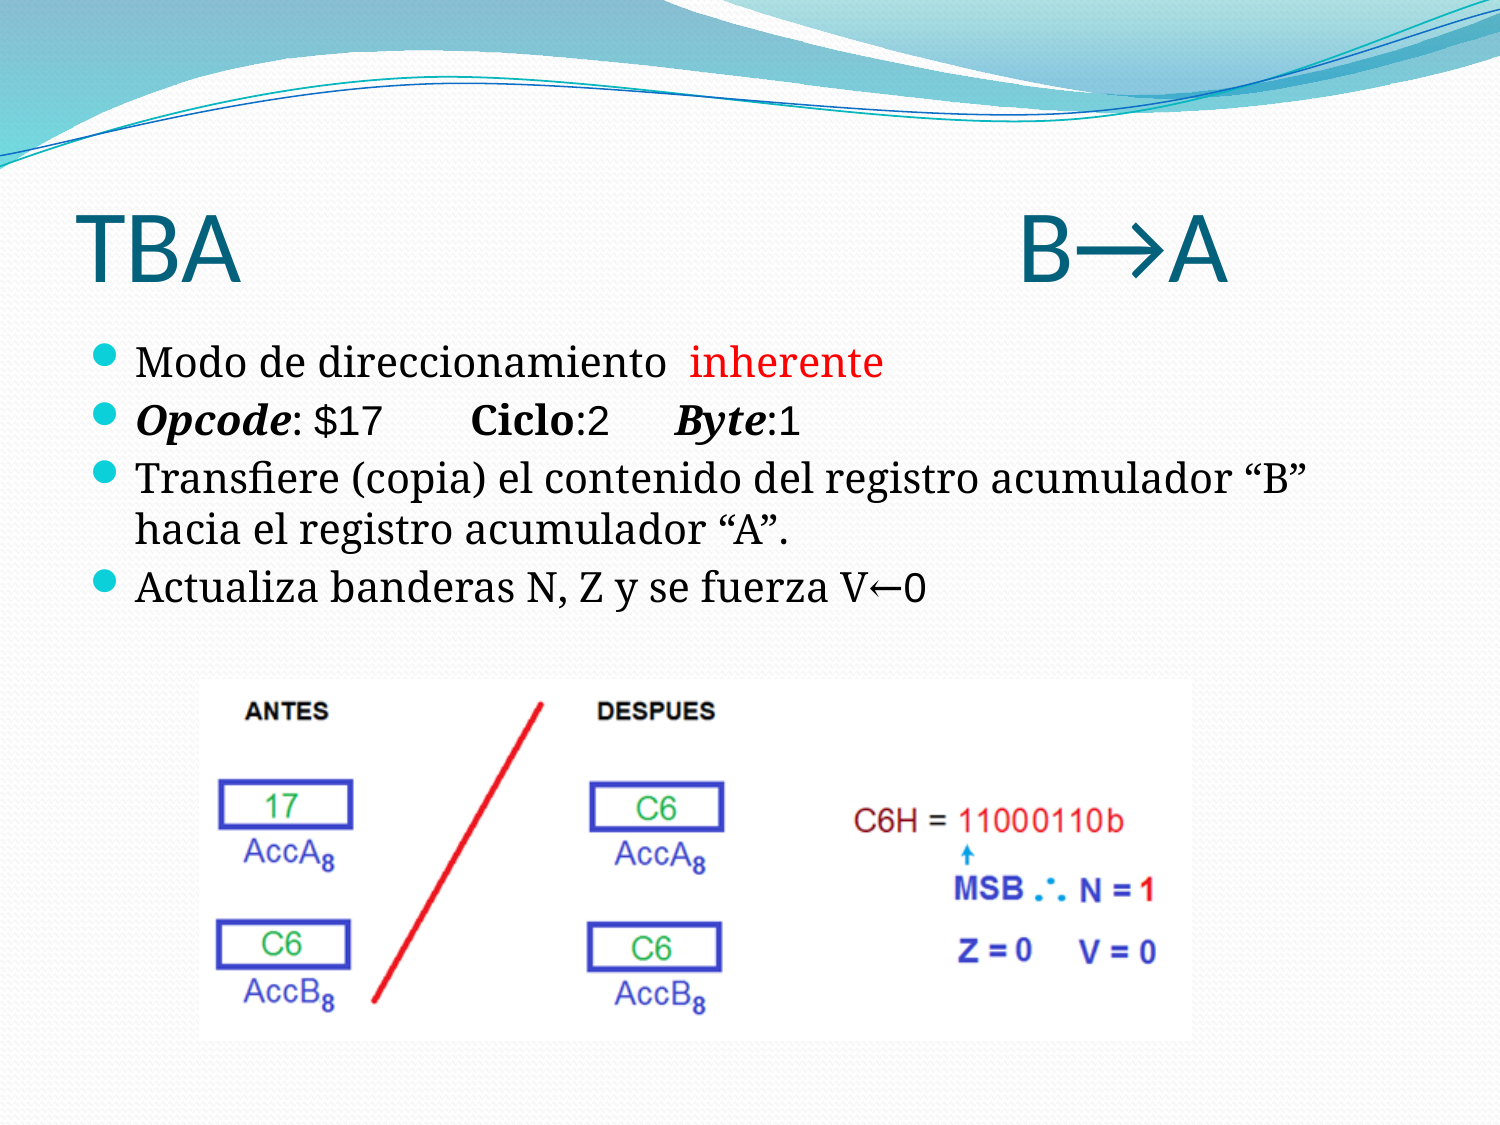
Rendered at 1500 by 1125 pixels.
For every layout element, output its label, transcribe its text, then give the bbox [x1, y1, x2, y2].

title TBA B→A [75, 93, 1425, 303]
list Modo de direccionamiento inherente Opcode: $17 Ciclo:2 Byte:1 Transfiere (copia) el contenido del registro acumulador “B” hacia el registro acumulador “A”. Actualiza banderas N, Z y se fuerza V←0 [75, 328, 1425, 645]
picture [198, 679, 1192, 1041]
